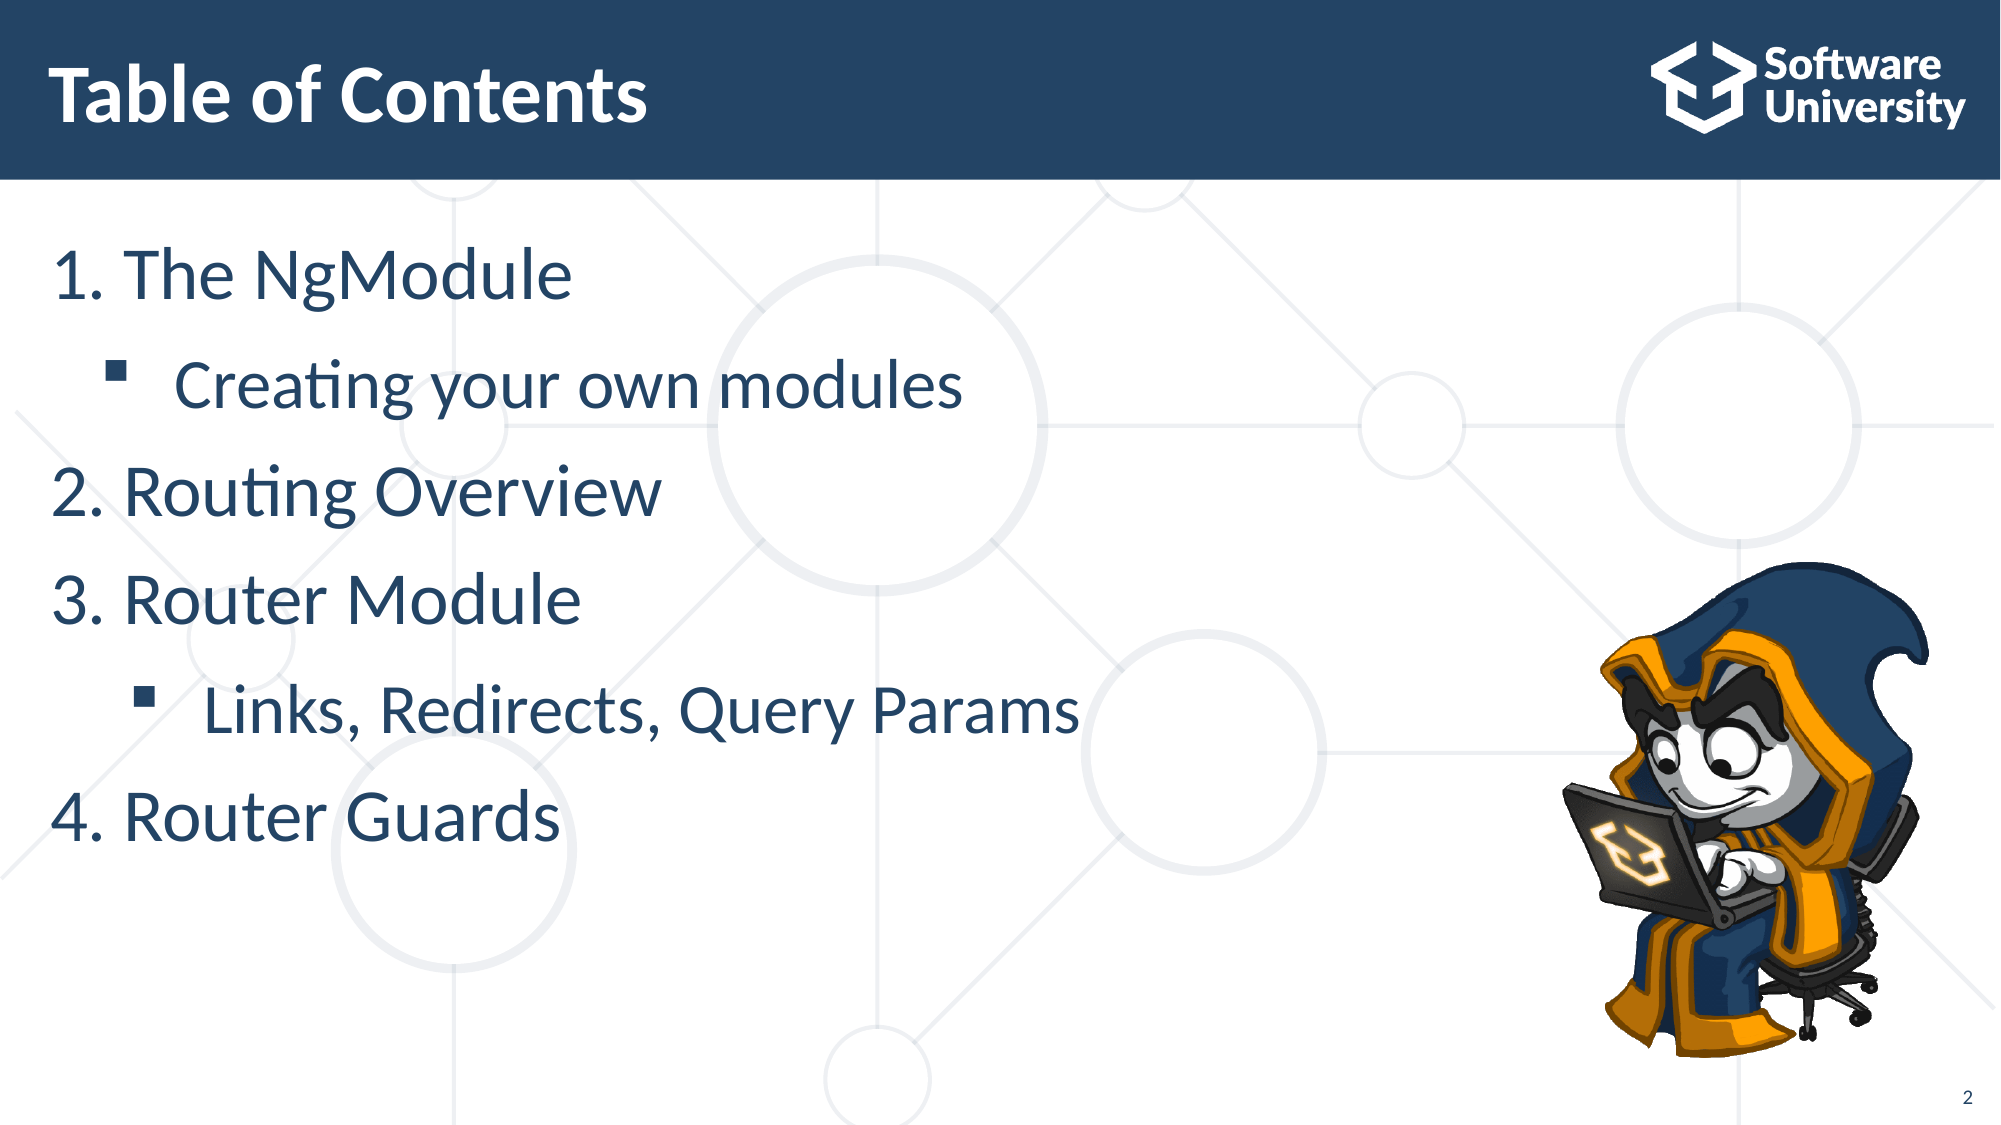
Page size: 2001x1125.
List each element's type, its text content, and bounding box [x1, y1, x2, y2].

picture [1651, 41, 1966, 134]
text_box 2 [1927, 1067, 1989, 1117]
picture [1561, 559, 1931, 1059]
list The NgModule Creating your own modules Routing Overview Router Module Links, Redirects, Query Params Router Guards [32, 224, 1517, 1035]
title Table of Contents [31, 16, 1625, 162]
